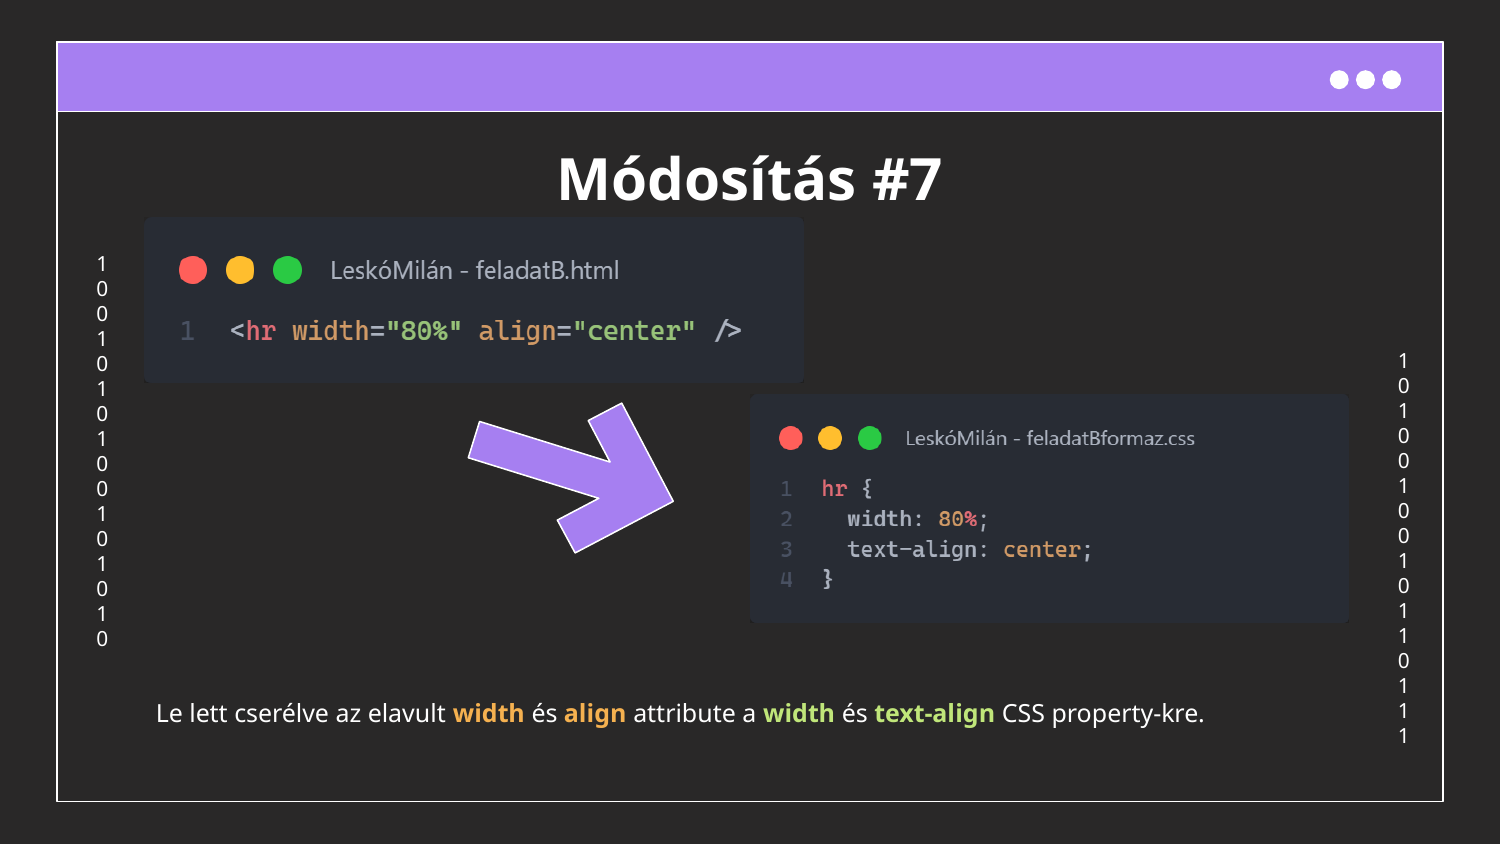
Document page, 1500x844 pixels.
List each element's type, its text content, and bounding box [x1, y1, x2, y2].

list Le lett cserélve az elavult width és align attribute a width és text-align CSS property-kre. [140, 682, 1382, 777]
title Módosítás #7 [118, 127, 1382, 222]
picture [144, 217, 804, 383]
text_box [468, 403, 674, 553]
picture [749, 394, 1350, 623]
